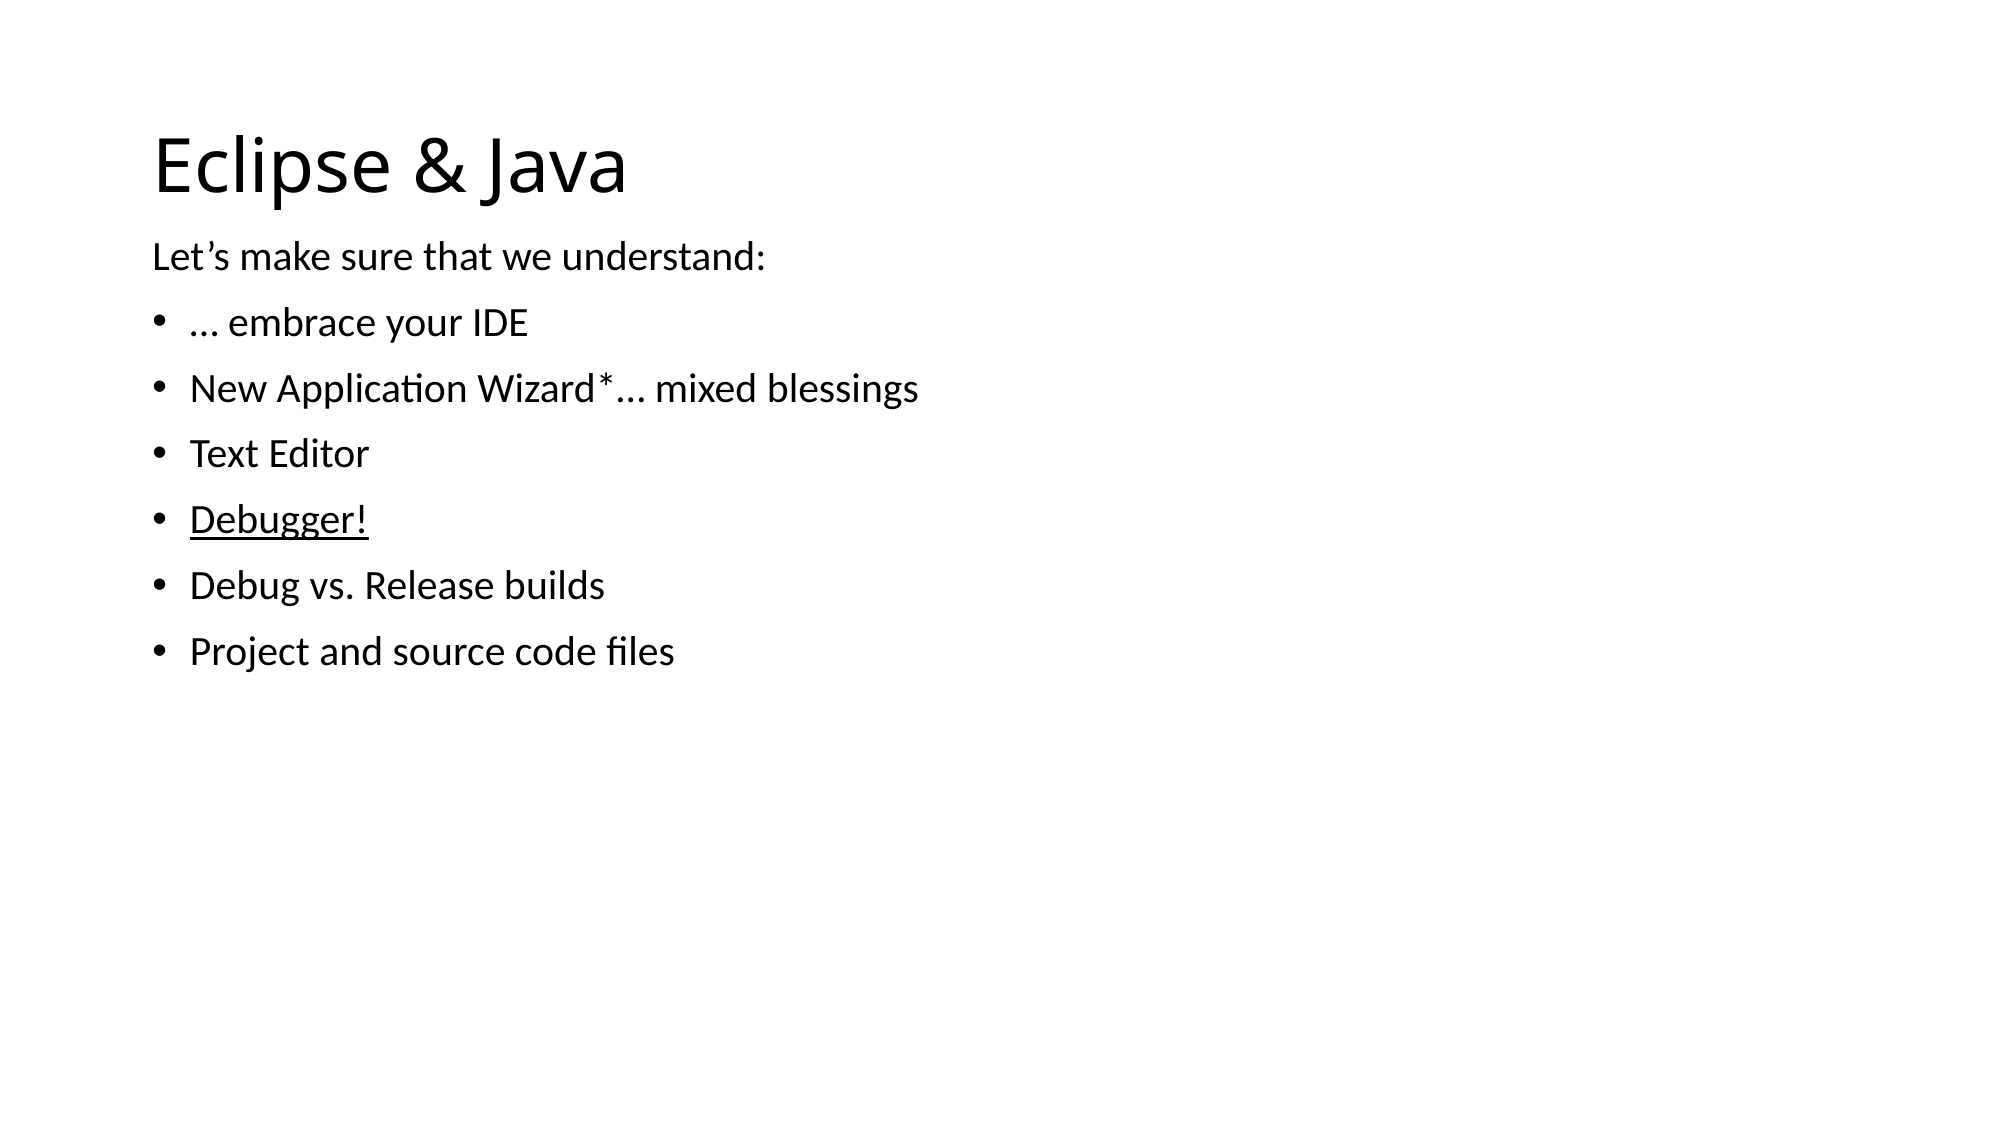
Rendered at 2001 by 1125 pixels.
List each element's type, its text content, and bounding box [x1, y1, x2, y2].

title Eclipse & Java [137, 59, 1863, 226]
text_box Let’s make sure that we understand: … embrace your IDE New Application Wizard*… mixed blessings Text Editor Debugger! Debug vs. Release builds Project and source code files [137, 226, 1863, 1056]
